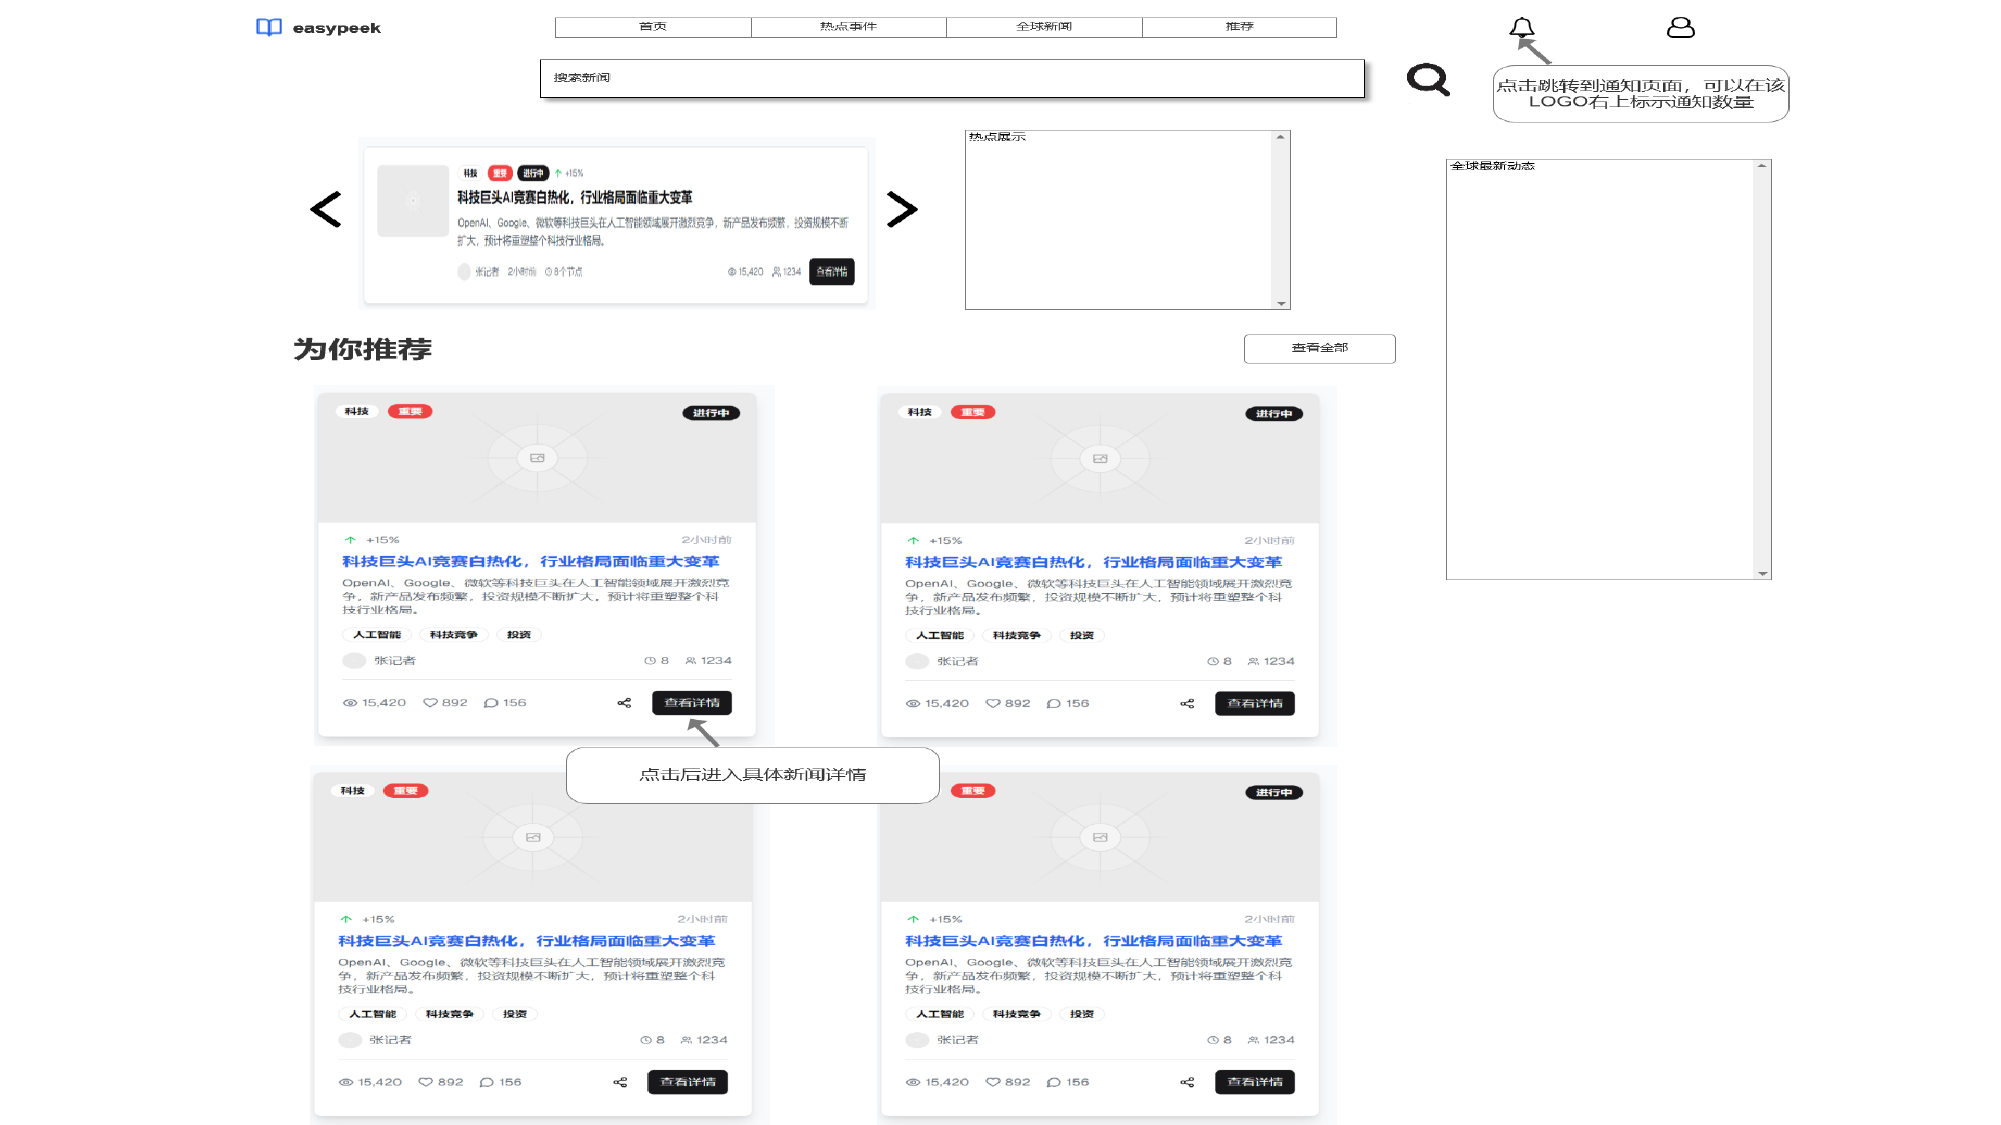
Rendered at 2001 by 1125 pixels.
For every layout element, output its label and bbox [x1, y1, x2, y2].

picture [208, 0, 1790, 1125]
